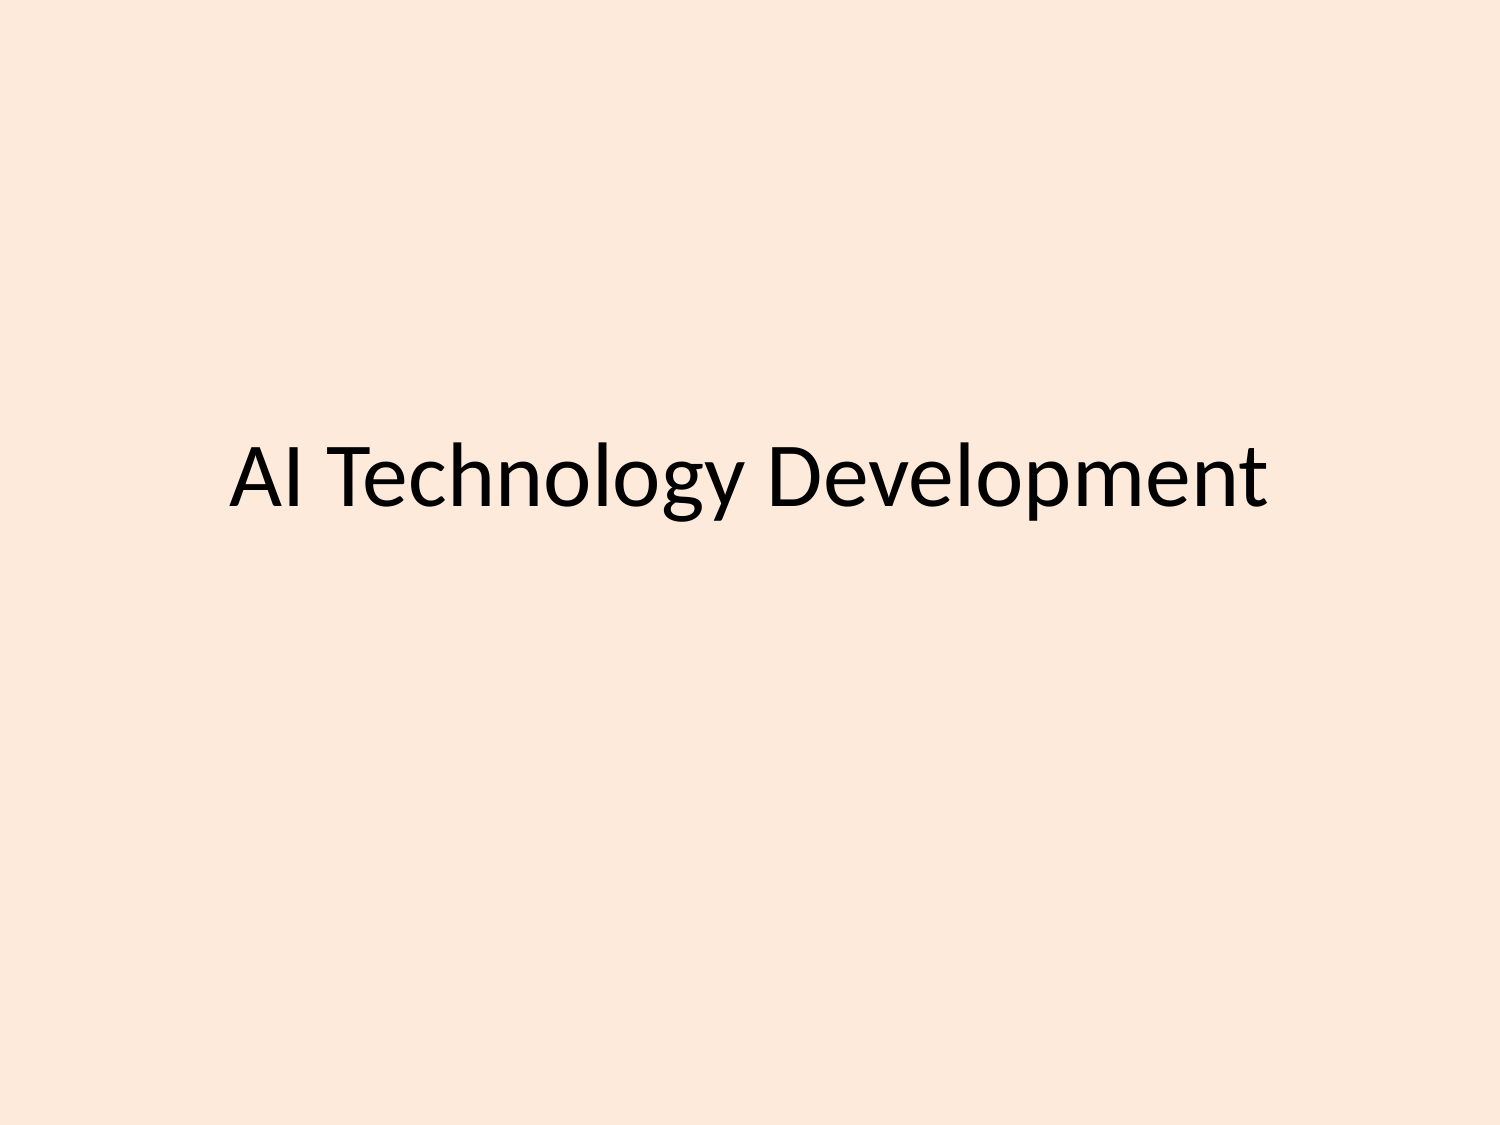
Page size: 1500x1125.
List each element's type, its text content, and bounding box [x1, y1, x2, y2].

title AI Technology Development [112, 349, 1388, 591]
